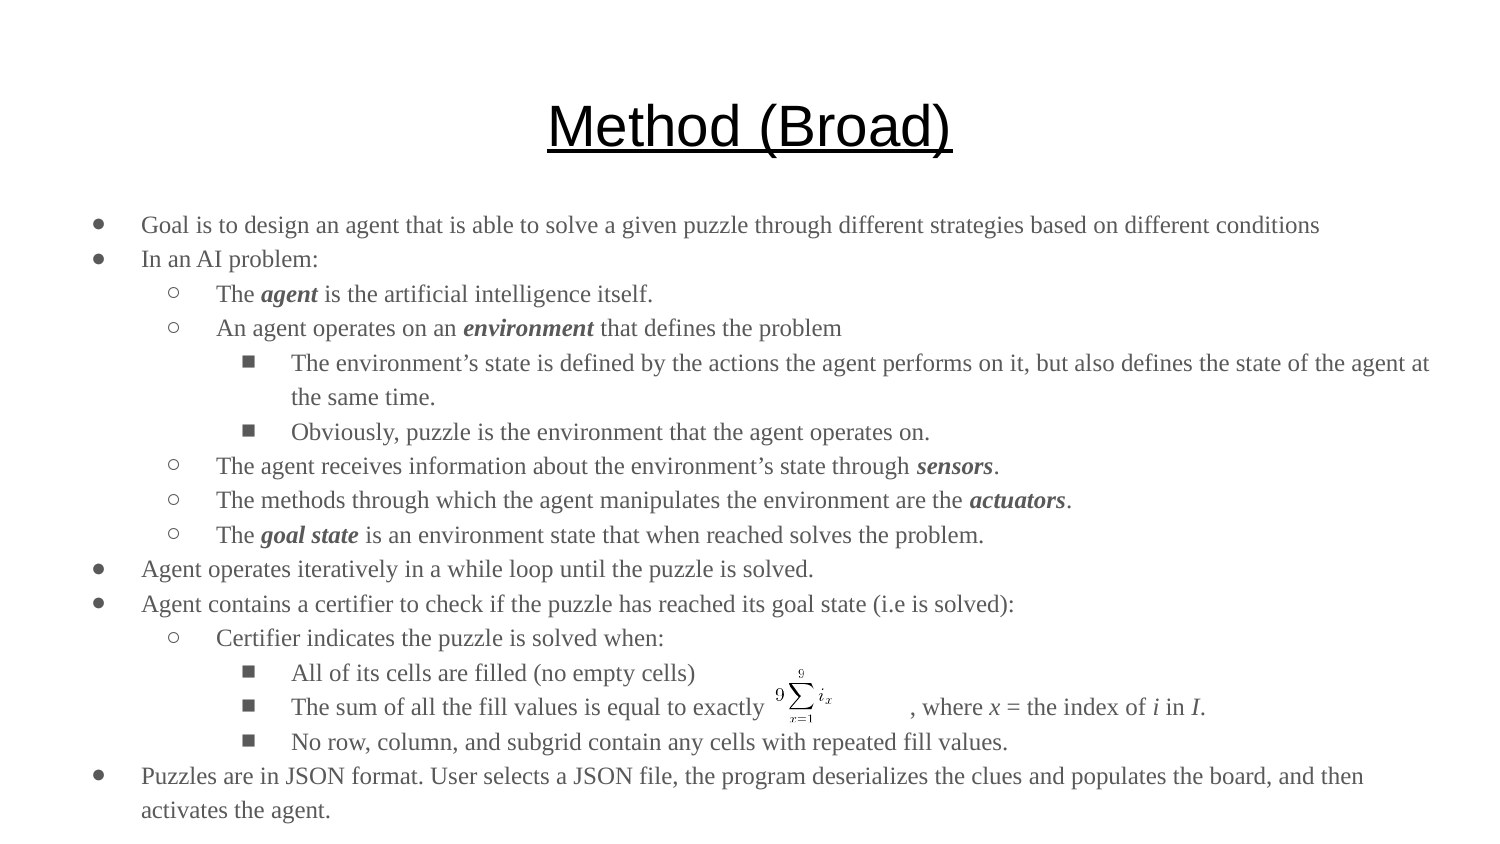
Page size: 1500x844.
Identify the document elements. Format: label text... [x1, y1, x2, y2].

title Method (Broad) [51, 72, 1449, 167]
picture [775, 669, 832, 723]
list Goal is to design an agent that is able to solve a given puzzle through different strategies based on different conditions In an AI problem: The agent is the artificial intelligence itself. An agent operates on an environment that defines the problem The environment’s state is defined by the actions the agent performs on it, but also defines the state of the agent at the same time. Obviously, puzzle is the environment that the agent operates on. The agent receives information about the environment’s state through sensors. The methods through which the agent manipulates the environment are the actuators. The goal state is an environment state that when reached solves the problem. Agent operates iteratively in a while loop until the puzzle is solved. Agent contains a certifier to check if the puzzle has reached its goal state (i.e is solved): Certifier indicates the puzzle is solved when: All of its cells are filled (no empty cells) The sum of all the fill values is equal to exactly , where x = the index of i in I. No row, column, and subgrid contain any cells with repeated fill values. Puzzles are in JSON format. User selects a JSON file, the program deserializes the clues and populates the board, and then activates the agent. [51, 189, 1449, 844]
